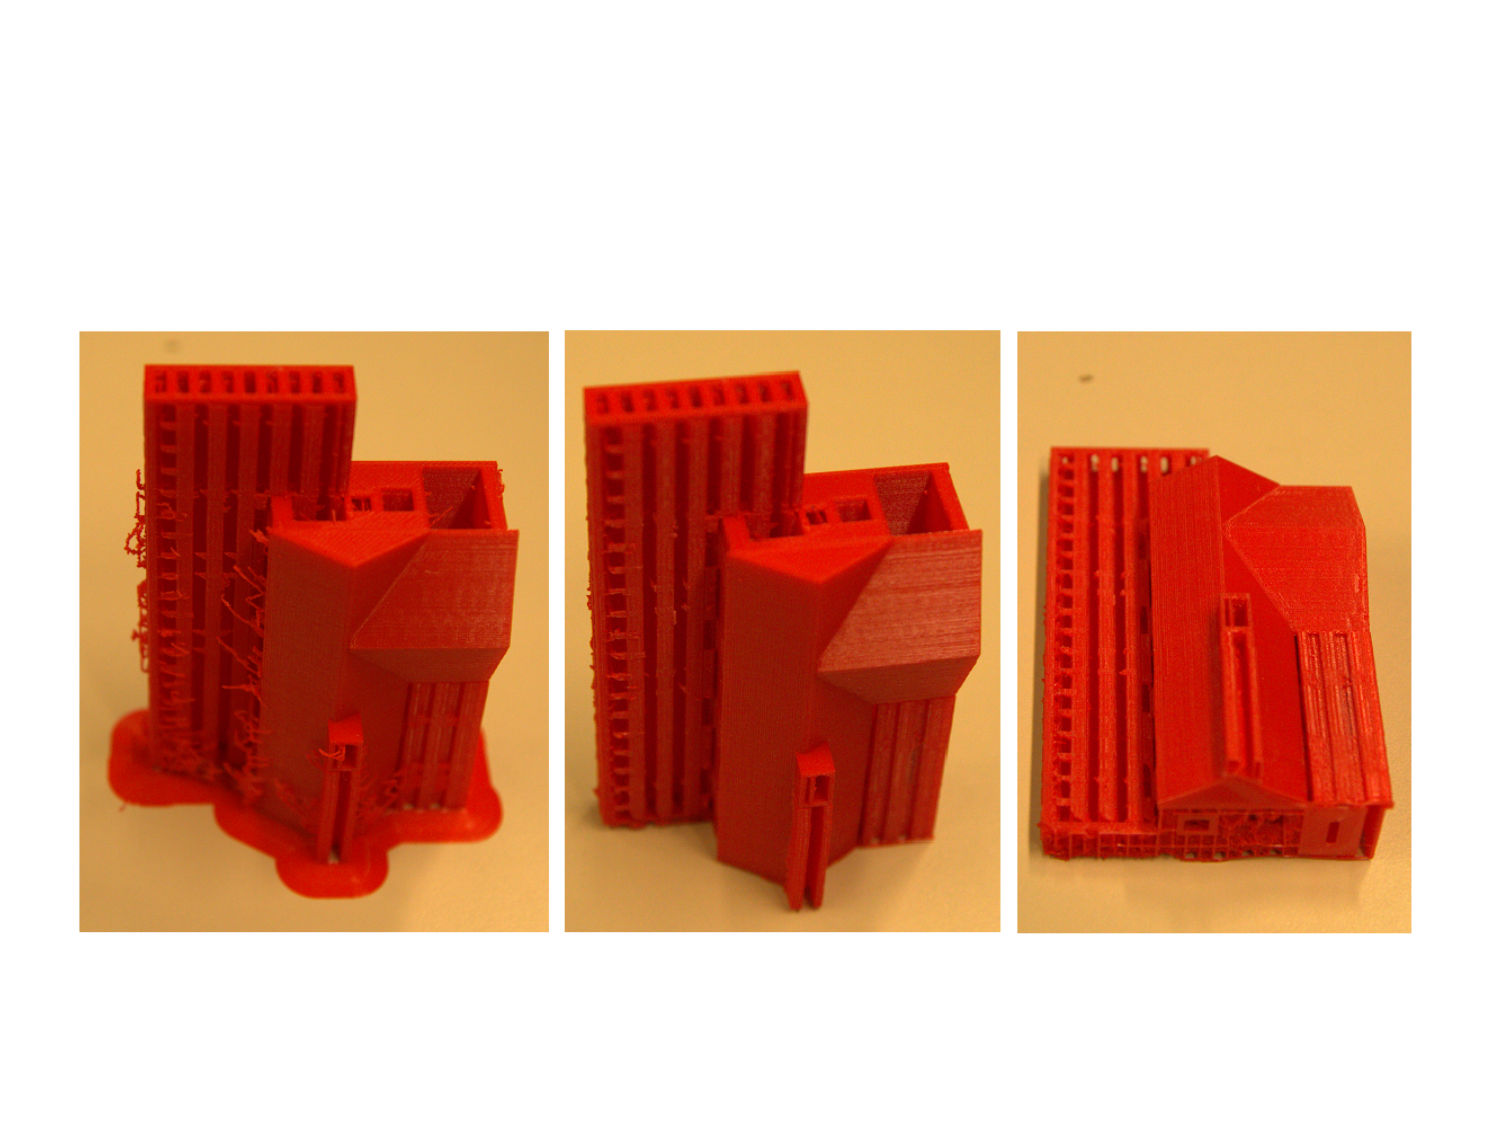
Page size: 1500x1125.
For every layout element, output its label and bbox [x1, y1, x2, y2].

list [74, 319, 1426, 949]
